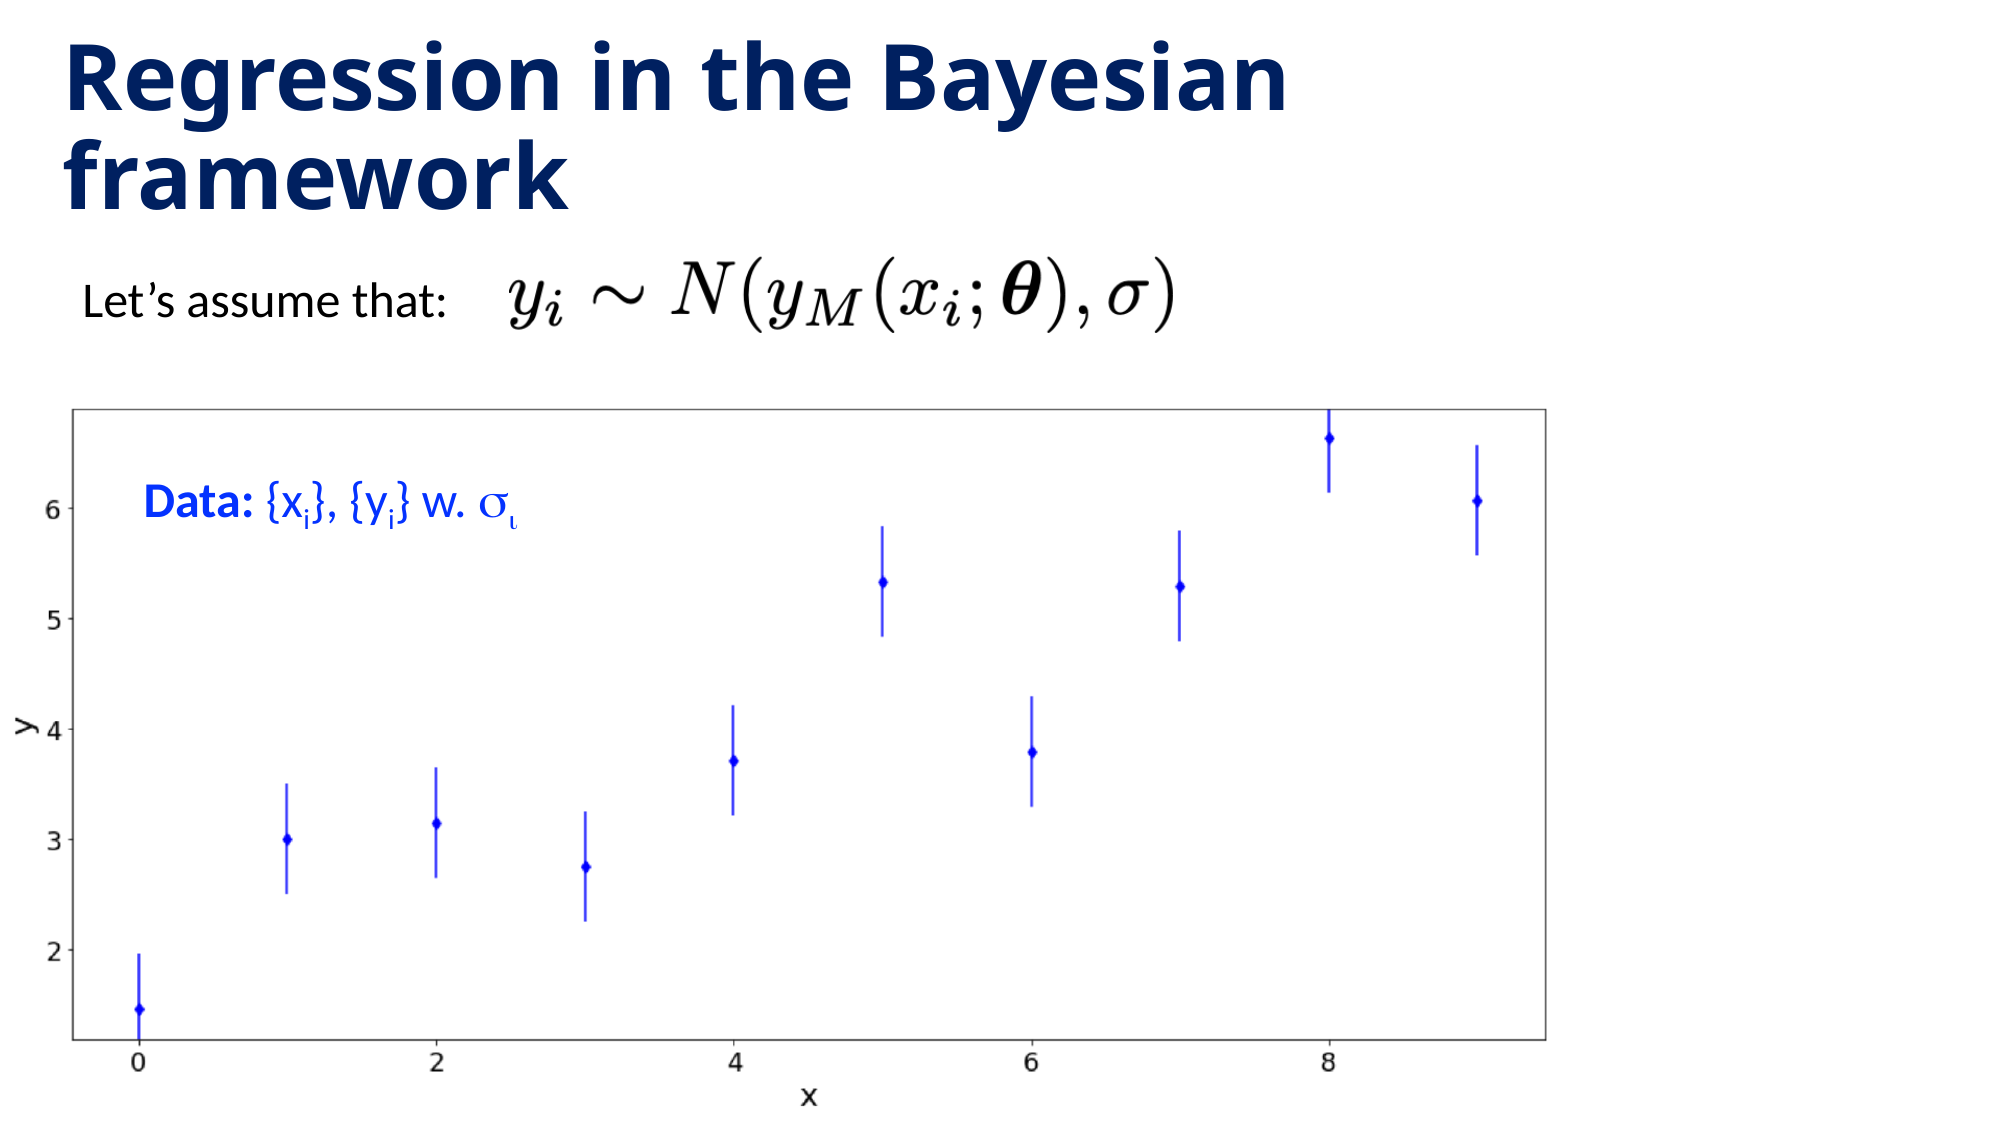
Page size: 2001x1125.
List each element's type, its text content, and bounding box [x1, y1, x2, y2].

picture [509, 255, 1175, 333]
text_box Let’s assume that: [67, 260, 476, 335]
picture [0, 394, 1561, 1121]
title Regression in the Bayesian framework [47, 21, 1776, 239]
